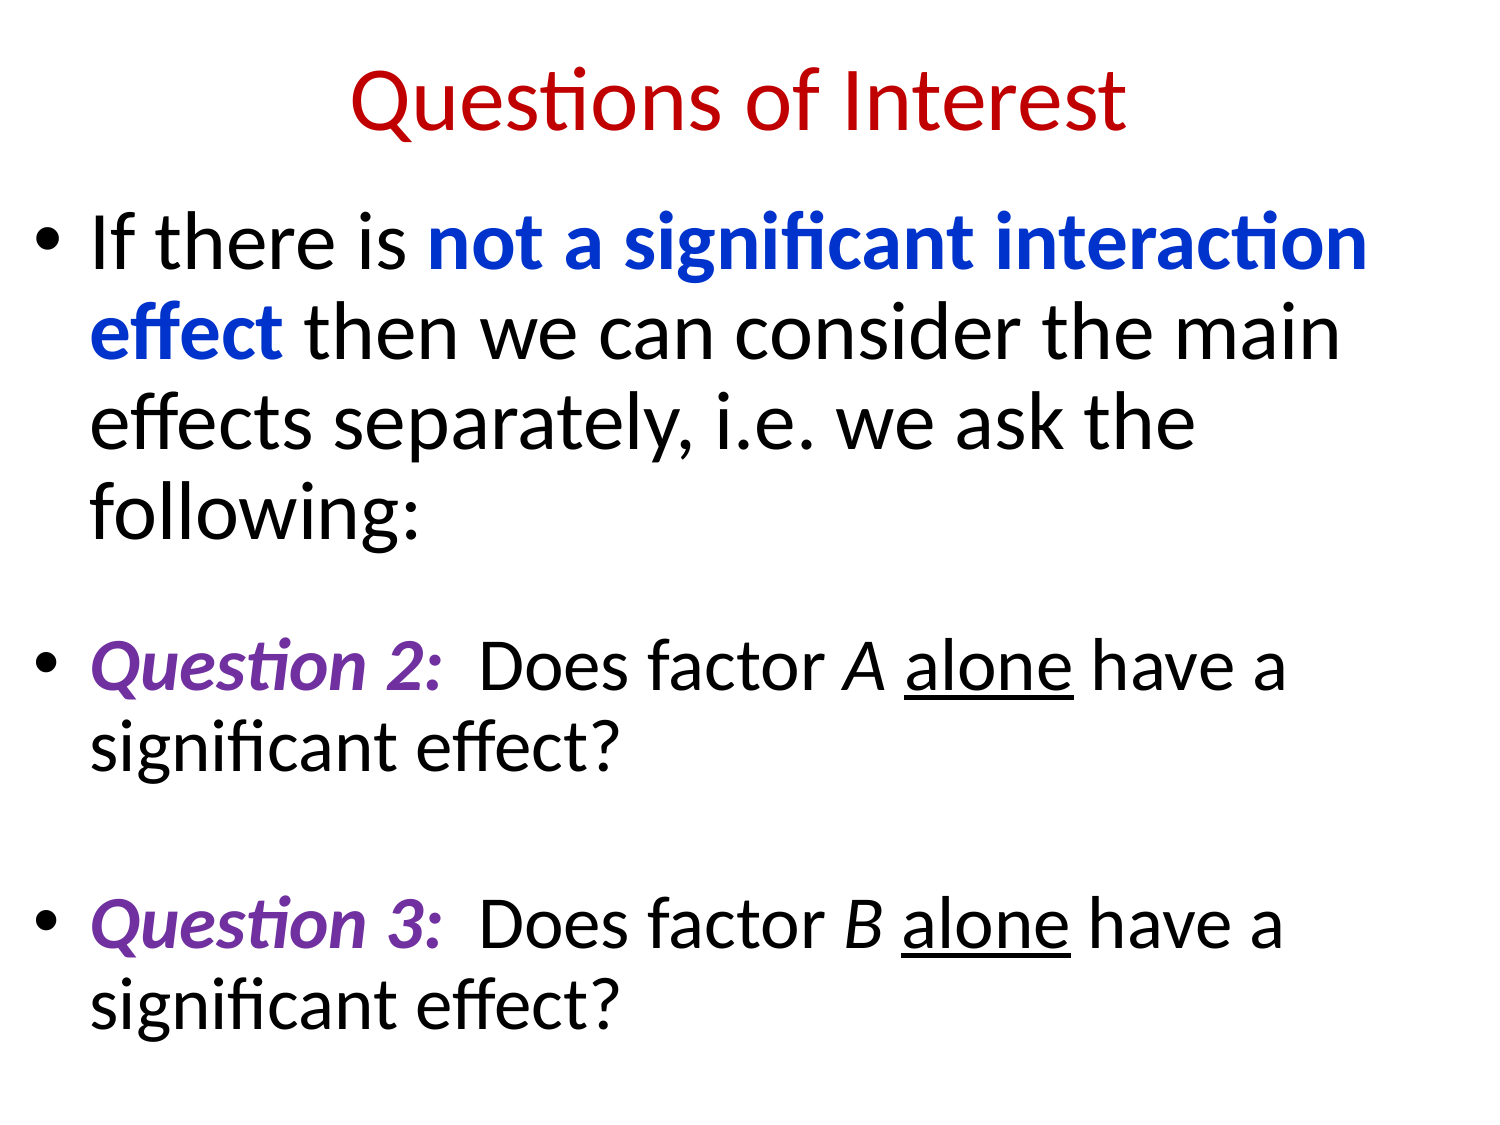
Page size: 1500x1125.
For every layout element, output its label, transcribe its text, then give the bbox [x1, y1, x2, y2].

list If there is not a significant interaction effect then we can consider the main effects separately, i.e. we ask the following: Question 2: Does factor A alone have a significant effect? Question 3: Does factor B alone have a significant effect? [18, 190, 1481, 1125]
title Questions of Interest [75, 0, 1425, 188]
